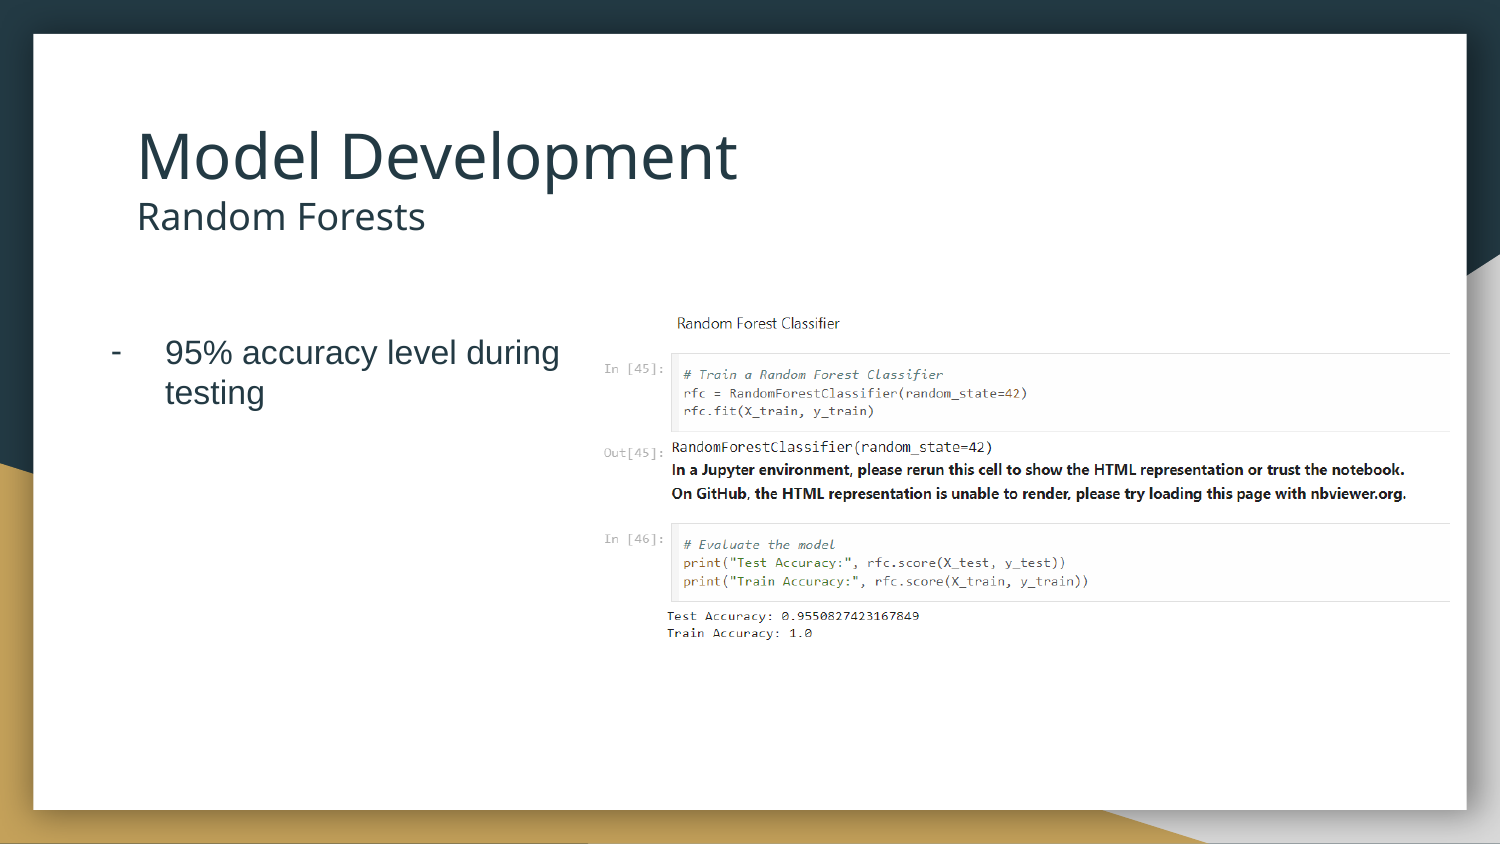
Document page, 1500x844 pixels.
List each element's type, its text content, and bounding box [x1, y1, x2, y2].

title Model Development Random Forests [121, 101, 1353, 254]
list 95% accuracy level during testing [75, 315, 578, 645]
picture [583, 305, 1451, 655]
